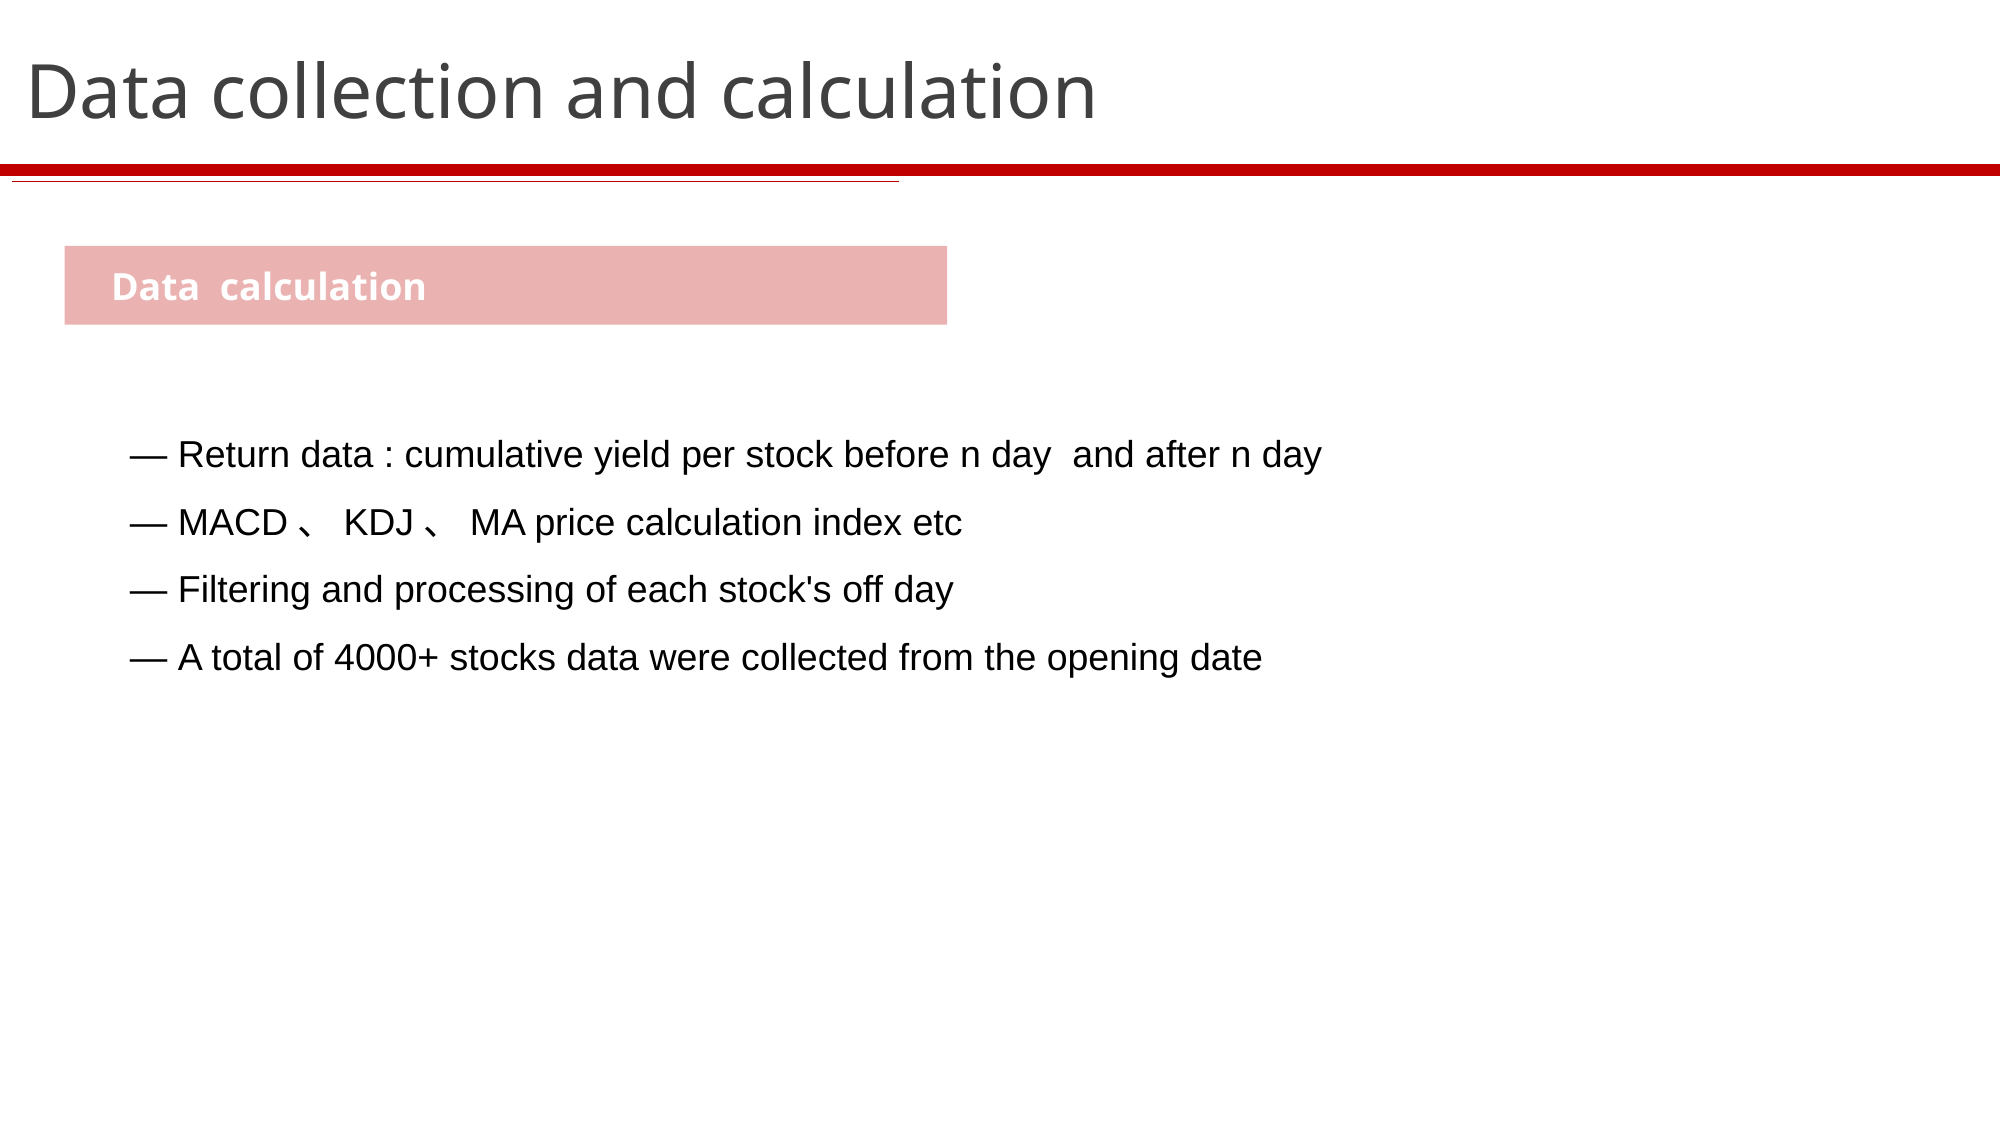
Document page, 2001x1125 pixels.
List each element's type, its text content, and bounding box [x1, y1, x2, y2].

text_box — Return data : cumulative yield per stock before n day and after n day — MACD、KDJ、MA price calculation index etc — Filtering and processing of each stock's off day — A total of 4000+ stocks data were collected from the opening date [122, 400, 1331, 686]
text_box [0, 86, 2000, 171]
text_box Data collection and calculation [17, 36, 2000, 86]
text_box Data calculation [64, 245, 948, 325]
